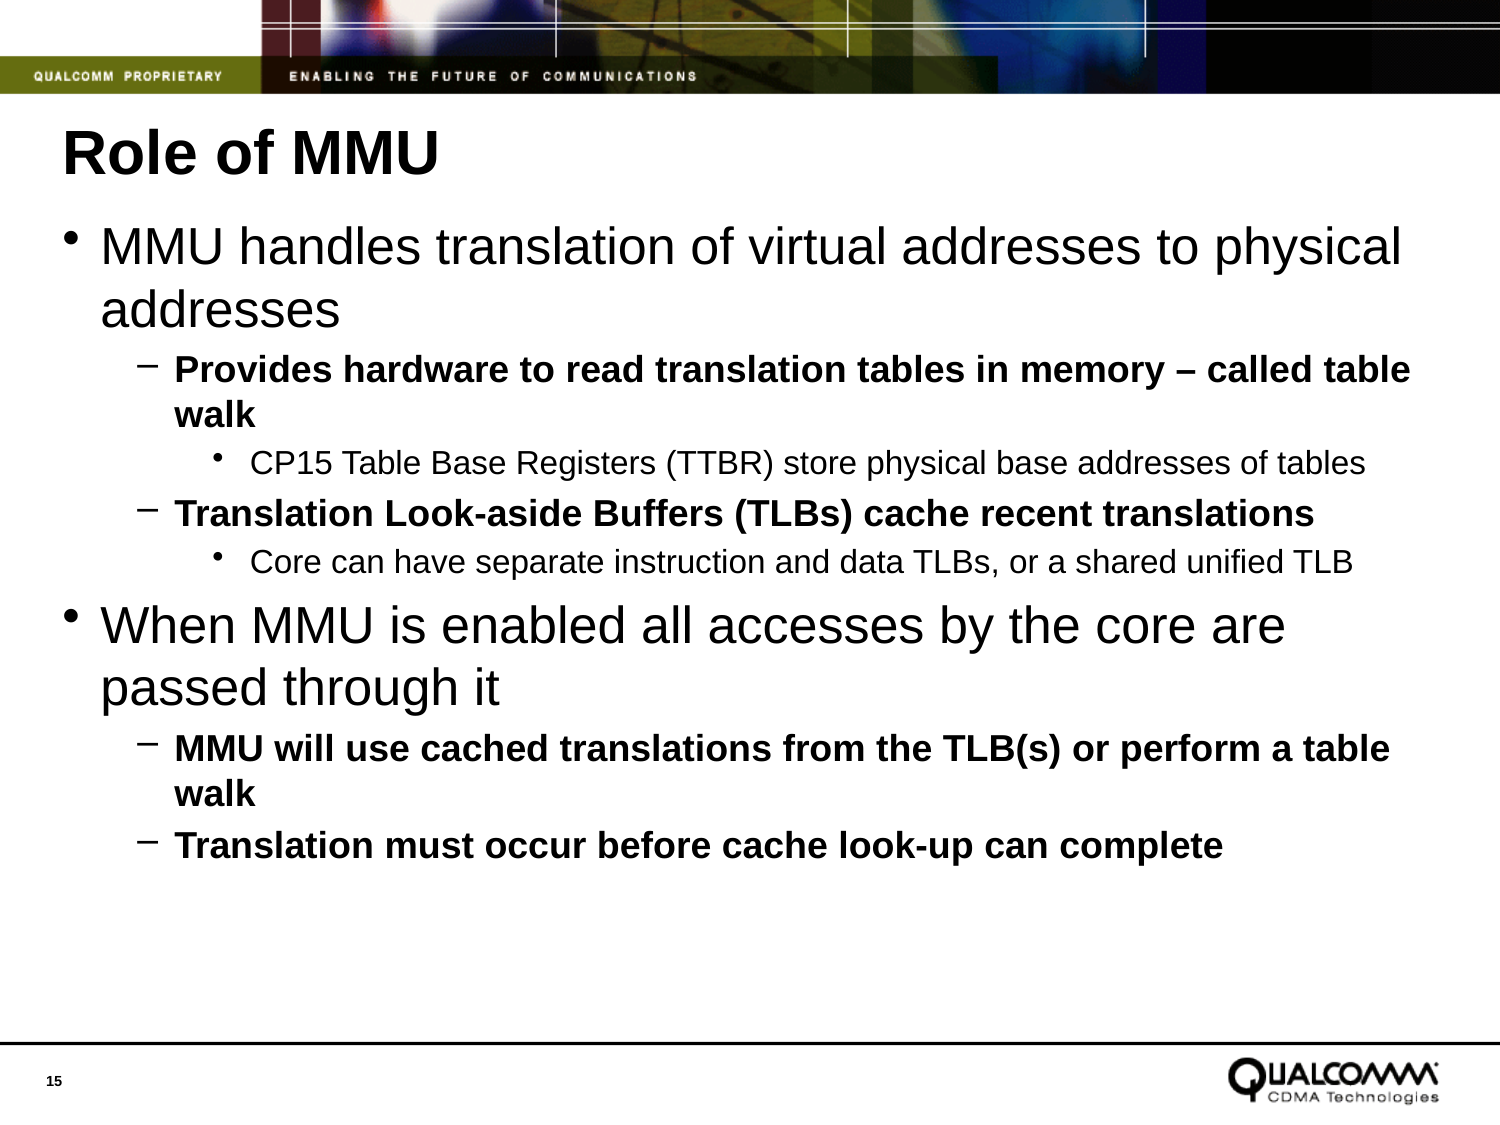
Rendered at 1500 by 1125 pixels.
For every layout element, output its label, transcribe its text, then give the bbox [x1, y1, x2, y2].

list MMU handles translation of virtual addresses to physical addresses Provides hardware to read translation tables in memory – called table walk CP15 Table Base Registers (TTBR) store physical base addresses of tables Translation Look-aside Buffers (TLBs) cache recent translations Core can have separate instruction and data TLBs, or a shared unified TLB When MMU is enabled all accesses by the core are passed through it MMU will use cached translations from the TLB(s) or perform a table walk Translation must occur before cache look-up can complete [62, 212, 1451, 1026]
picture [0, 1046, 1500, 1125]
title Role of MMU [62, 112, 1426, 176]
picture [0, 0, 1500, 1041]
slide_number 15 [30, 1064, 107, 1095]
